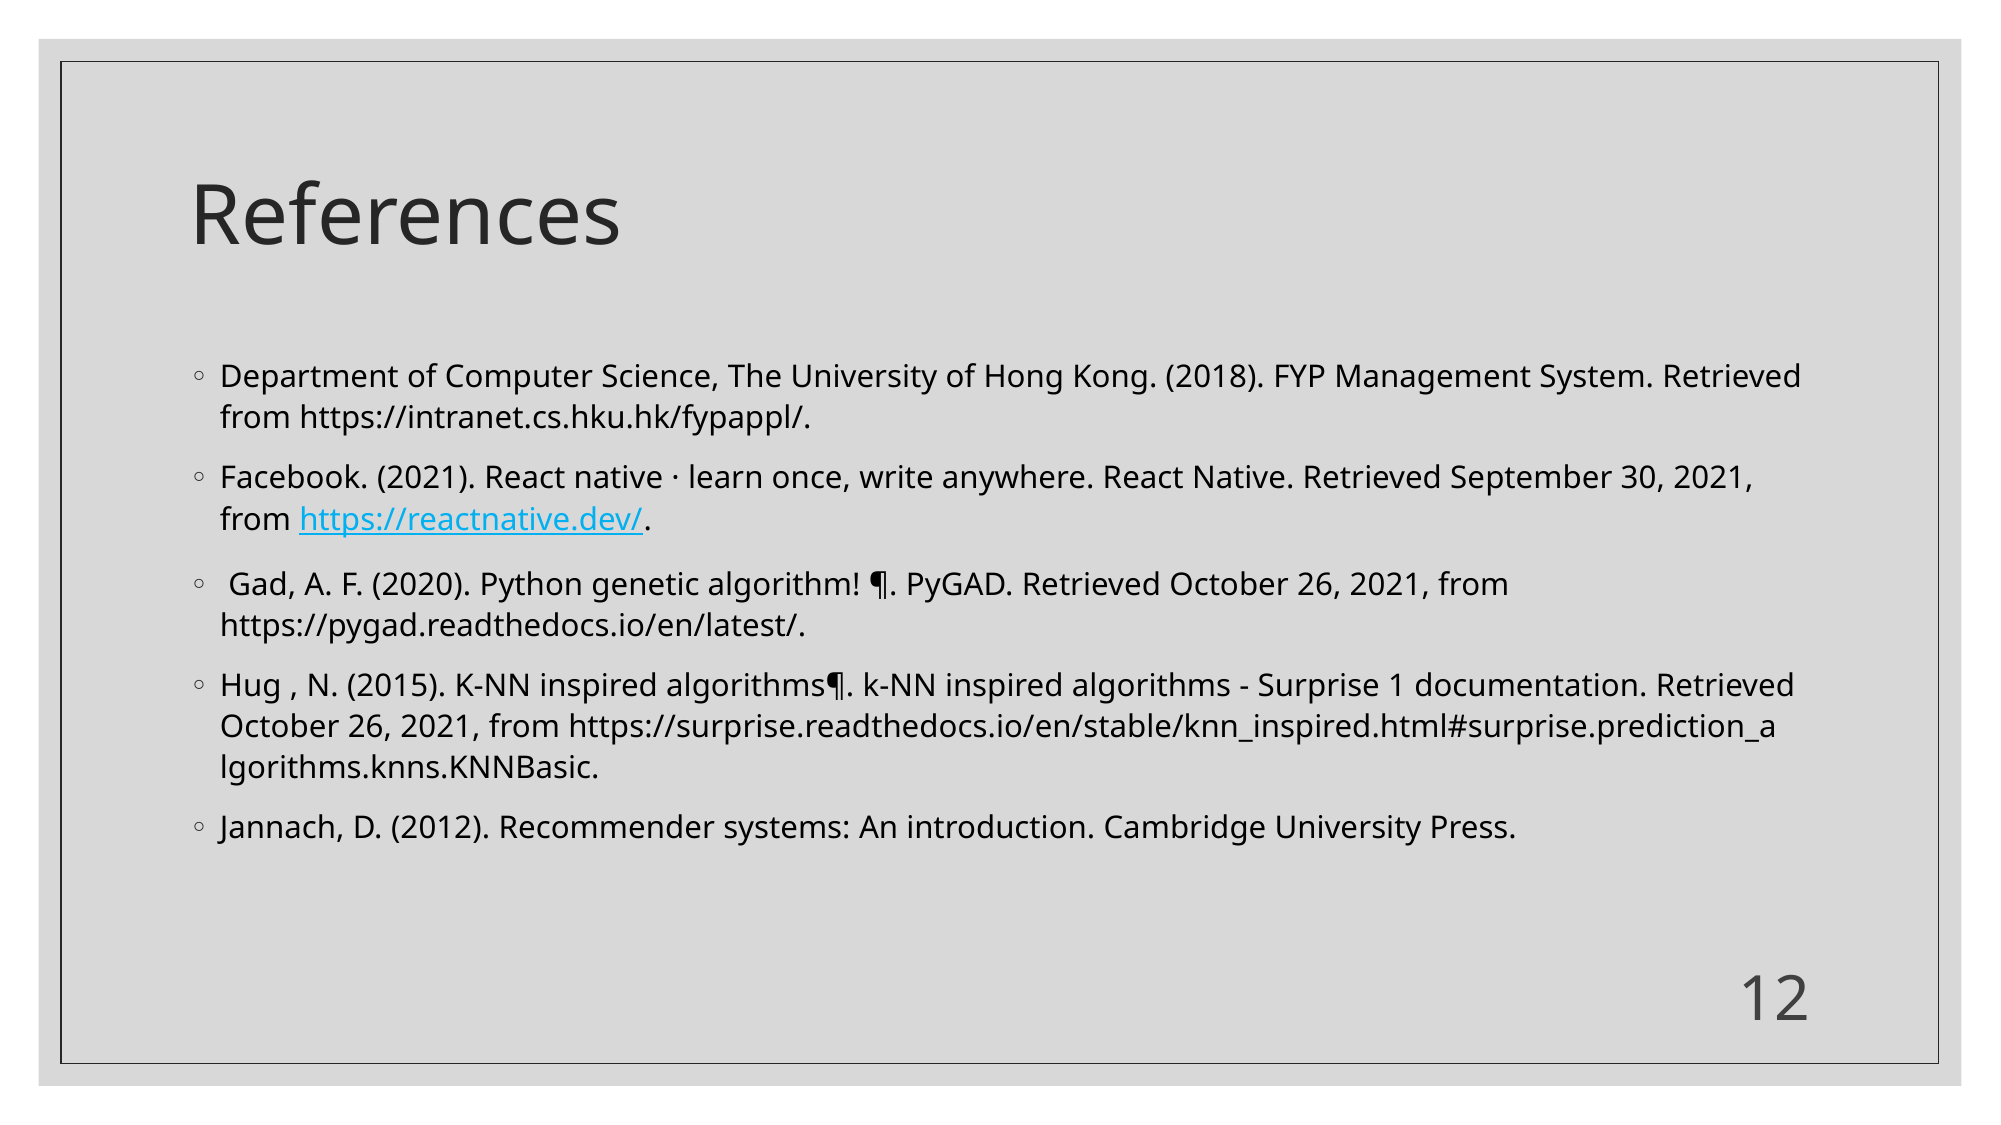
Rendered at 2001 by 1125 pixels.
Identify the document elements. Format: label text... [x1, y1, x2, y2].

slide_number 12 [1687, 990, 1825, 1050]
title References [174, 105, 1825, 331]
list Department of Computer Science, The University of Hong Kong. (2018). FYP Management System. Retrieved from https://intranet.cs.hku.hk/fypappl/. Facebook. (2021). React native · learn once, write anywhere. React Native. Retrieved September 30, 2021, from https://reactnative.dev/. Gad, A. F. (2020). Python genetic algorithm! ¶. PyGAD. Retrieved October 26, 2021, from https://pygad.readthedocs.io/en/latest/. Hug , N. (2015). K-NN inspired algorithms¶. k-NN inspired algorithms - Surprise 1 documentation. Retrieved October 26, 2021, from https://surprise.readthedocs.io/en/stable/knn_inspired.html#surprise.prediction_a lgorithms.knns.KNNBasic. Jannach, D. (2012). Recommender systems: An introduction. Cambridge University Press. [174, 345, 1825, 977]
